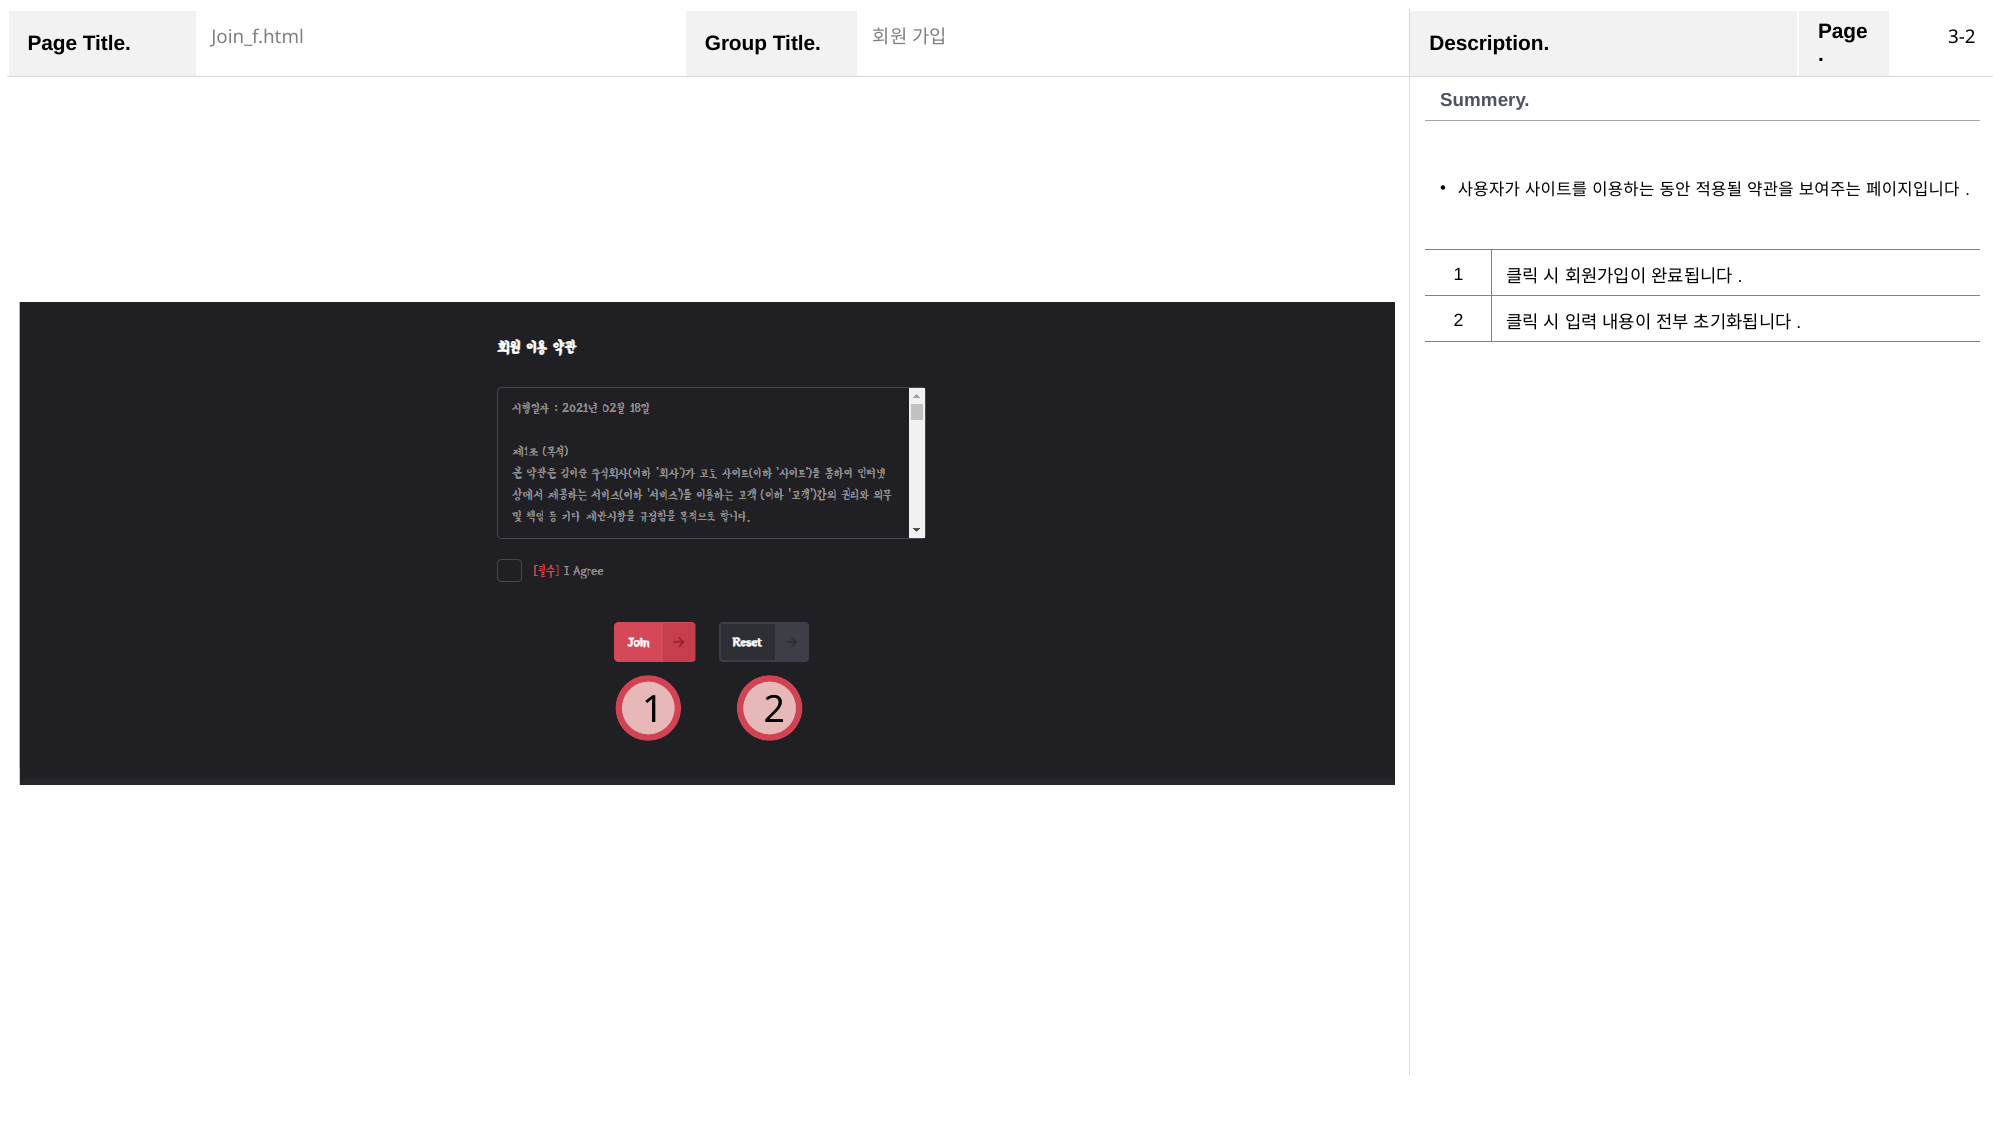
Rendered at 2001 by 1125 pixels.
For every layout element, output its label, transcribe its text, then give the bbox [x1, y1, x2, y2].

table_cell 1 [1425, 250, 1491, 295]
list Join_f.html [196, 18, 684, 55]
table_cell 클릭 시 회원가입이 완료됩니다. [1492, 250, 1980, 295]
table_cell 클릭 시 입력 내용이 전부 초기화됩니다. [1492, 296, 1980, 341]
picture [19, 302, 1396, 785]
table_header Summery. [1425, 78, 1980, 120]
list 회원 가입 [858, 18, 1405, 55]
table_cell 사용자가 사이트를 이용하는 동안 적용될 약관을 보여주는 페이지입니다. [1425, 121, 1980, 249]
text_box 3-2 [1933, 17, 1991, 55]
table_cell 2 [1425, 296, 1491, 341]
